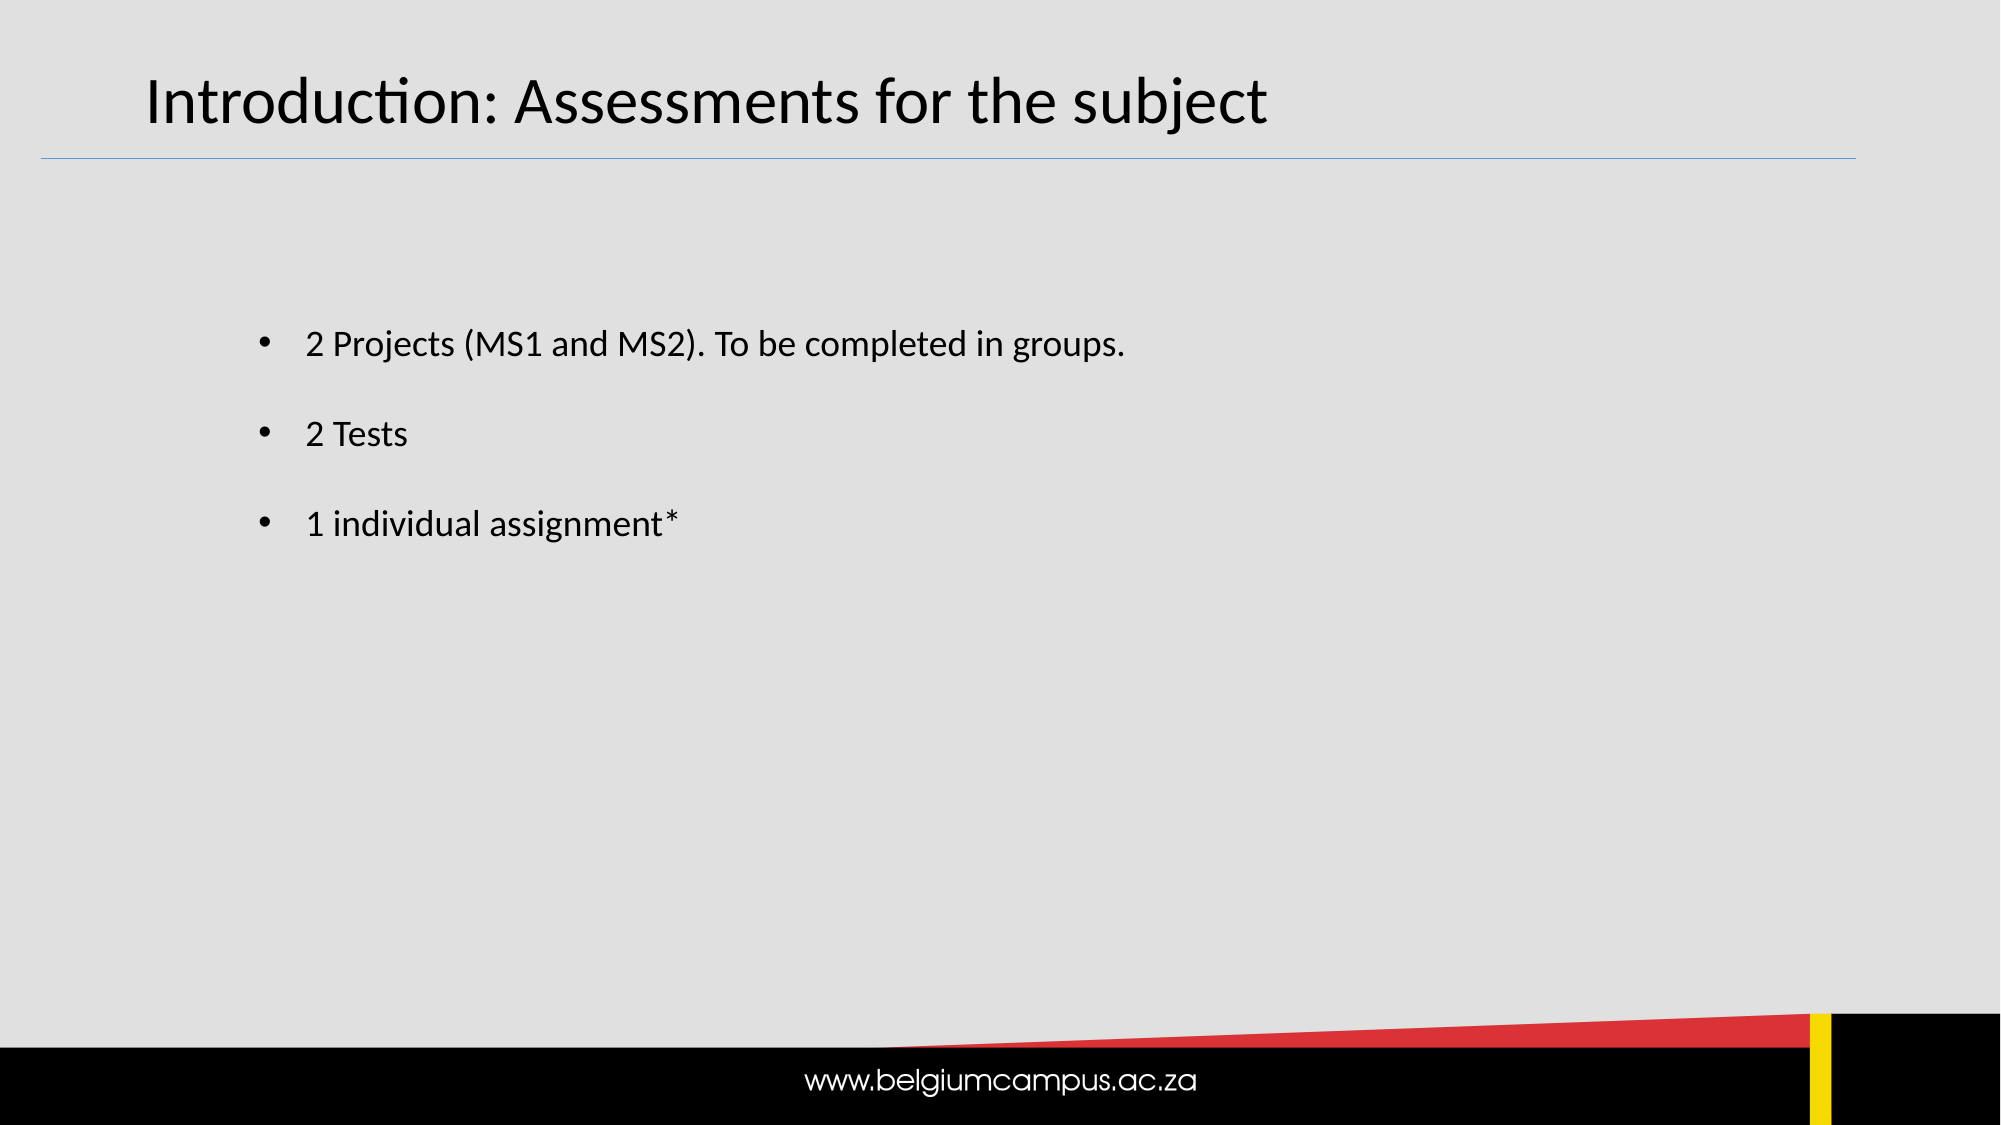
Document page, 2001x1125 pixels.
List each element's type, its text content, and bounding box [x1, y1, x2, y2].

text_box 2 Projects (MS1 and MS2). To be completed in groups. 2 Tests 1 individual assignment* [243, 267, 1856, 552]
text_box Introduction: Assessments for the subject [130, 49, 1299, 144]
picture [0, 0, 2001, 1125]
